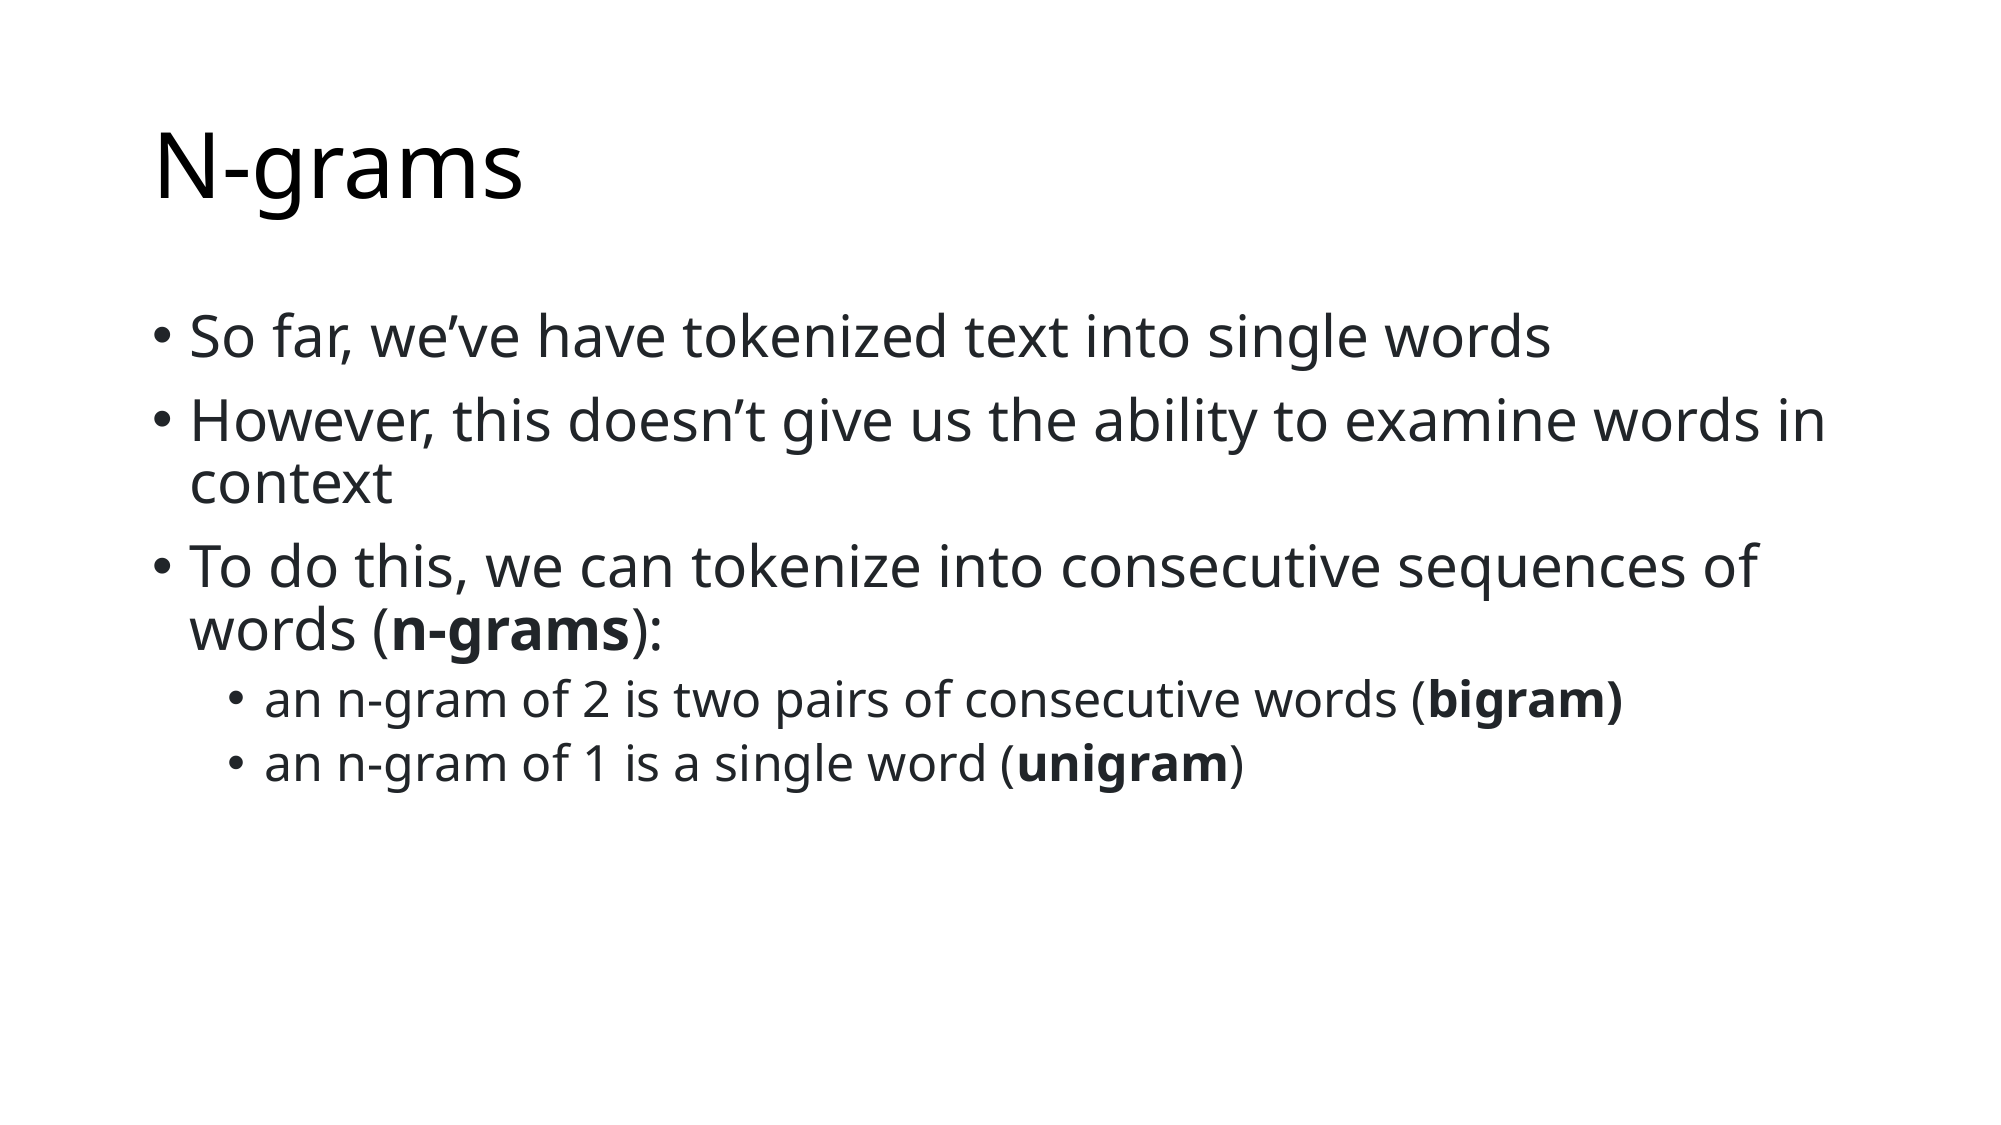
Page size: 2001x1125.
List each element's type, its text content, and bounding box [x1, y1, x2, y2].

list So far, we’ve have tokenized text into single words However, this doesn’t give us the ability to examine words in context To do this, we can tokenize into consecutive sequences of words (n-grams): an n-gram of 2 is two pairs of consecutive words (bigram) an n-gram of 1 is a single word (unigram) [137, 299, 1863, 1014]
title N-grams [137, 59, 1863, 278]
